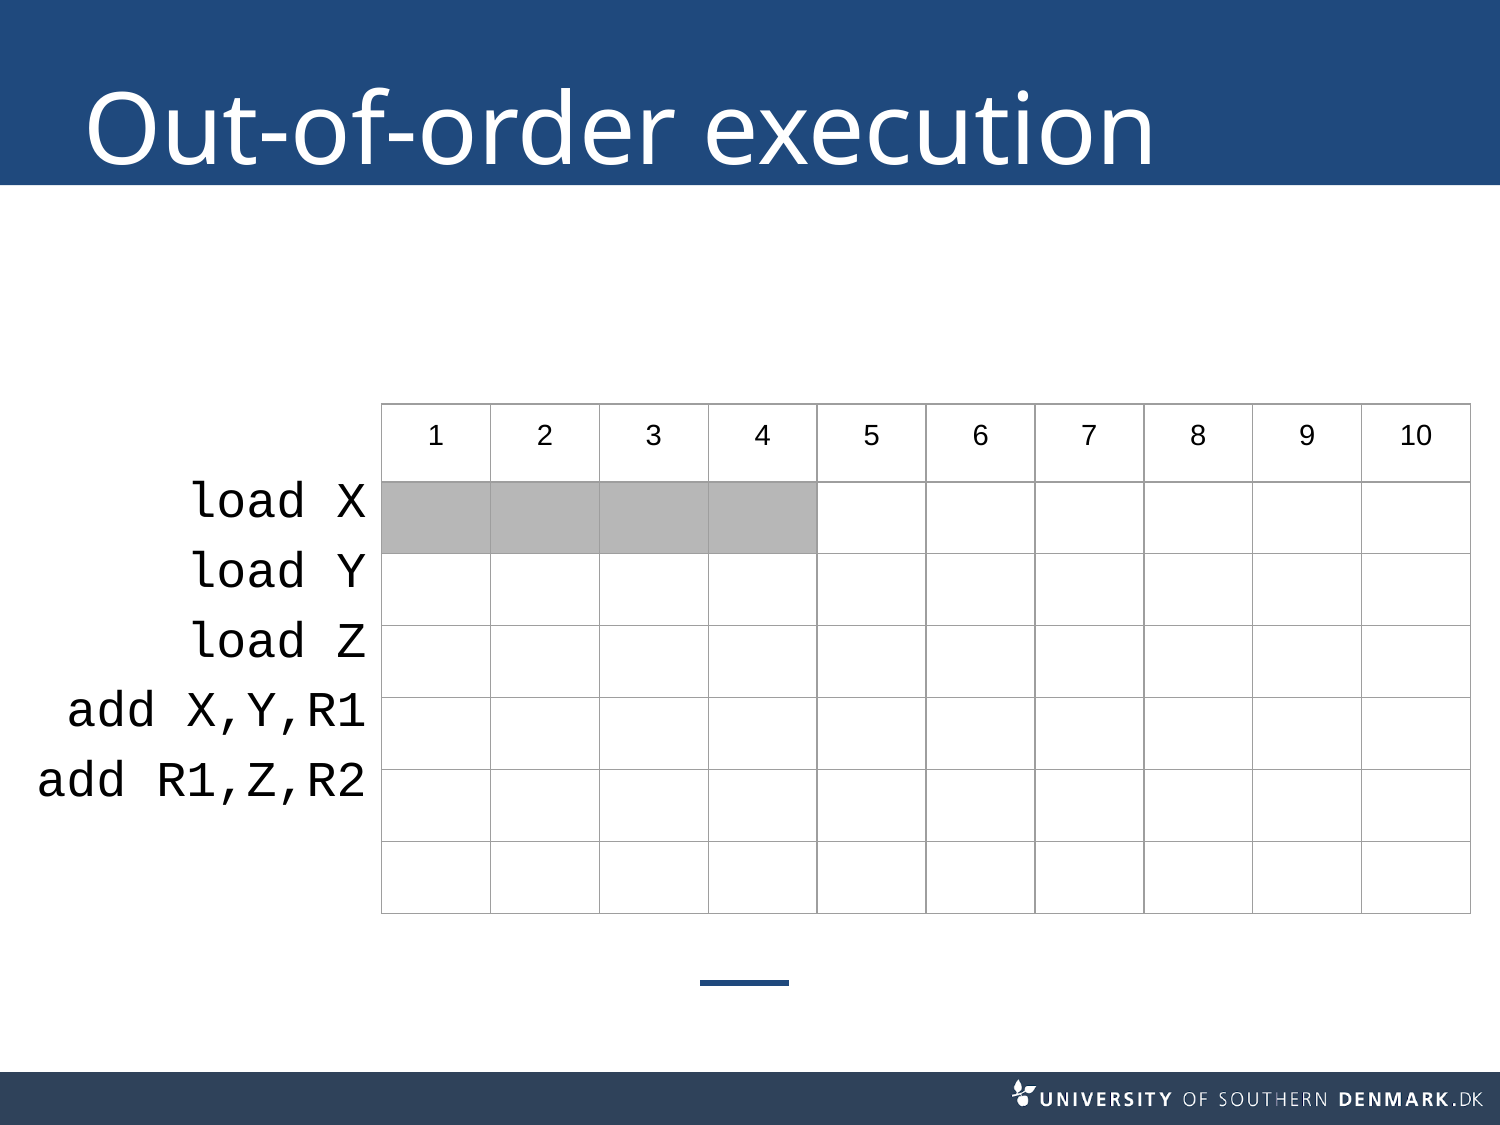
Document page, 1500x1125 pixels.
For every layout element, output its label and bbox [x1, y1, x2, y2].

table_header [1362, 405, 1470, 481]
table_cell [1036, 626, 1143, 697]
table_cell [600, 842, 708, 913]
table_cell [382, 483, 490, 553]
table_cell [927, 483, 1034, 553]
table_cell [1036, 698, 1143, 769]
table_cell [1145, 698, 1252, 769]
table_cell [818, 770, 925, 841]
table_cell [709, 626, 816, 697]
table_cell [491, 842, 599, 913]
table_cell [1253, 483, 1361, 553]
table_cell [927, 698, 1034, 769]
table_cell [491, 554, 599, 625]
table_cell [709, 698, 816, 769]
table_cell [491, 698, 599, 769]
table_header [927, 405, 1034, 481]
picture [0, 1072, 1500, 1125]
table_cell [1362, 770, 1470, 841]
table_cell [818, 483, 925, 553]
table_header [818, 405, 925, 481]
table_cell [1145, 842, 1252, 913]
table_cell [709, 483, 816, 553]
list [0, 452, 382, 858]
table_cell [1253, 626, 1361, 697]
table_cell [1036, 554, 1143, 625]
table_header [1145, 405, 1252, 481]
table_cell [927, 626, 1034, 697]
table_cell [1145, 554, 1252, 625]
table_cell [600, 626, 708, 697]
table_header [382, 405, 490, 481]
table_cell [600, 698, 708, 769]
table_cell [927, 770, 1034, 841]
table_cell [927, 554, 1034, 625]
table_cell [818, 698, 925, 769]
table_cell [1145, 770, 1252, 841]
table_header [600, 405, 708, 481]
table_cell [382, 770, 490, 841]
table_header [709, 405, 816, 481]
table_cell [1036, 770, 1143, 841]
table_cell [818, 626, 925, 697]
title [68, 63, 1465, 186]
table_cell [1253, 698, 1361, 769]
table_cell [1036, 483, 1143, 553]
table_cell [491, 483, 599, 553]
table_cell [1145, 483, 1252, 553]
table_cell [382, 698, 490, 769]
table_header [1253, 405, 1361, 481]
table_cell [600, 483, 708, 553]
table_cell [382, 842, 490, 913]
table_cell [491, 626, 599, 697]
table_cell [382, 626, 490, 697]
table_cell [1362, 626, 1470, 697]
table_cell [382, 554, 490, 625]
table_cell [1036, 842, 1143, 913]
table_cell [1362, 483, 1470, 553]
table_cell [1145, 626, 1252, 697]
table_cell [927, 842, 1034, 913]
table_cell [1362, 554, 1470, 625]
table_cell [1362, 698, 1470, 769]
table_cell [1253, 842, 1361, 913]
table_cell [818, 554, 925, 625]
table_cell [709, 554, 816, 625]
table_header [1036, 405, 1143, 481]
table_header [491, 405, 599, 481]
table_cell [600, 554, 708, 625]
table_cell [1362, 842, 1470, 913]
table_cell [491, 770, 599, 841]
table_cell [1253, 554, 1361, 625]
table_cell [709, 842, 816, 913]
table_cell [600, 770, 708, 841]
table_cell [818, 842, 925, 913]
table_cell [709, 770, 816, 841]
table_cell [1253, 770, 1361, 841]
